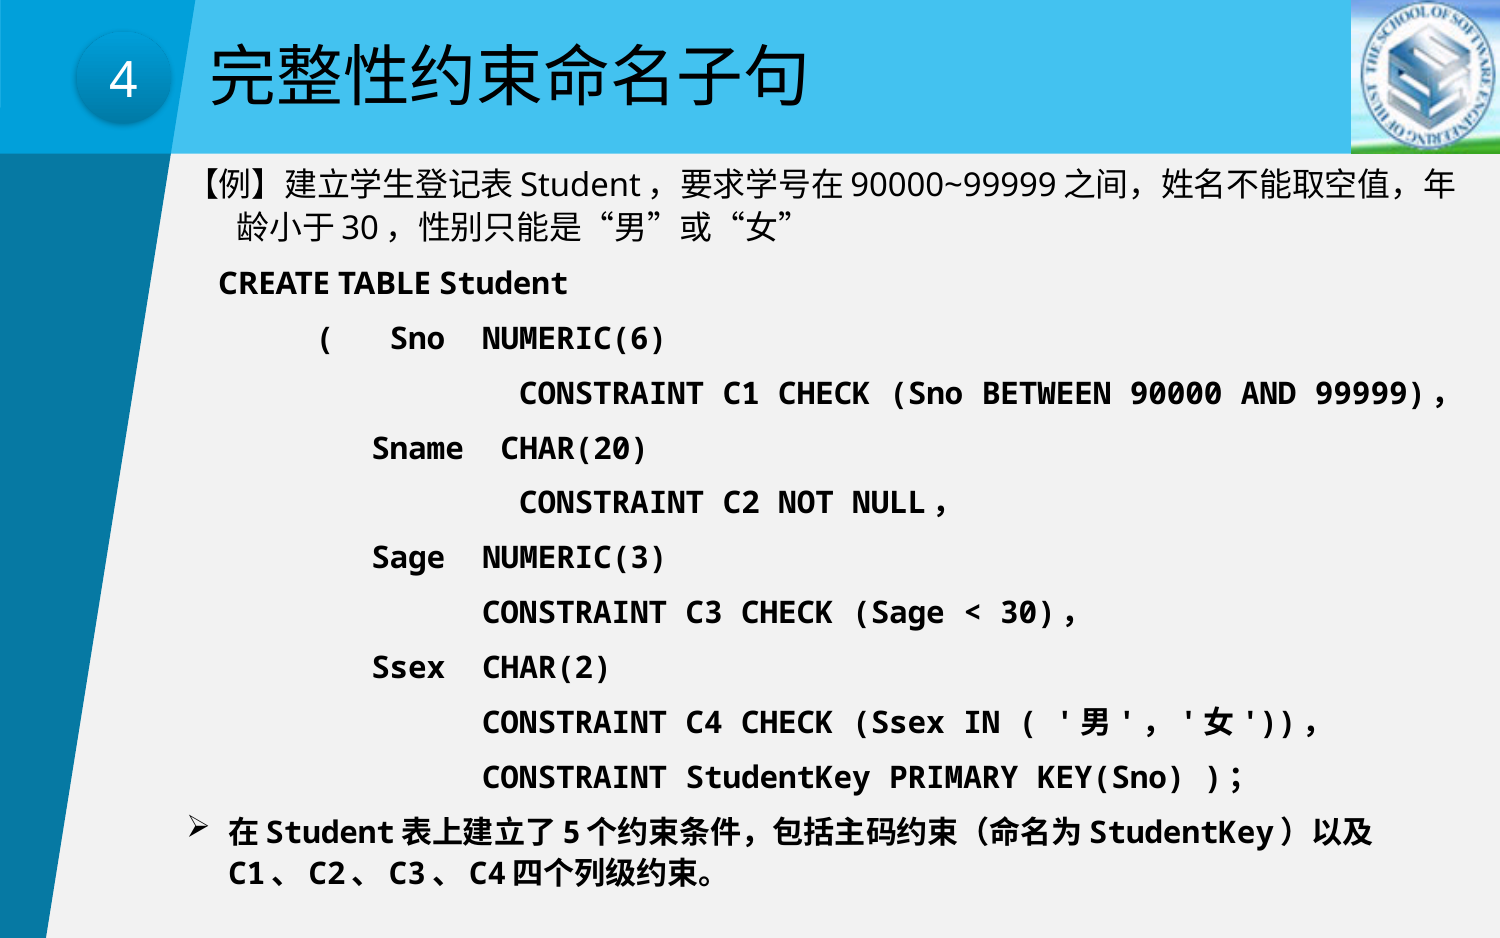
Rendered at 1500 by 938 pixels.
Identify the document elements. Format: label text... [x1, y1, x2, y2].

text_box 4 [76, 31, 172, 124]
picture [1351, 0, 1500, 151]
list 【例】建立学生登记表Student，要求学号在90000~99999之间，姓名不能取空值，年龄小于30，性别只能是“男”或“女” CREATE TABLE Student ( Sno NUMERIC(6) CONSTRAINT C1 CHECK (Sno BETWEEN 90000 AND 99999)， Sname CHAR(20) CONSTRAINT C2 NOT NULL， Sage NUMERIC(3) CONSTRAINT C3 CHECK (Sage < 30)， Ssex CHAR(2) CONSTRAINT C4 CHECK (Ssex IN ( '男'，'女'))， CONSTRAINT StudentKey PRIMARY KEY(Sno) )； 在Student表上建立了5个约束条件，包括主码约束（命名为StudentKey）以及C1、C2、C3、C4四个列级约束。 [171, 151, 1500, 930]
text_box 完整性约束命名子句 [194, 0, 1016, 149]
